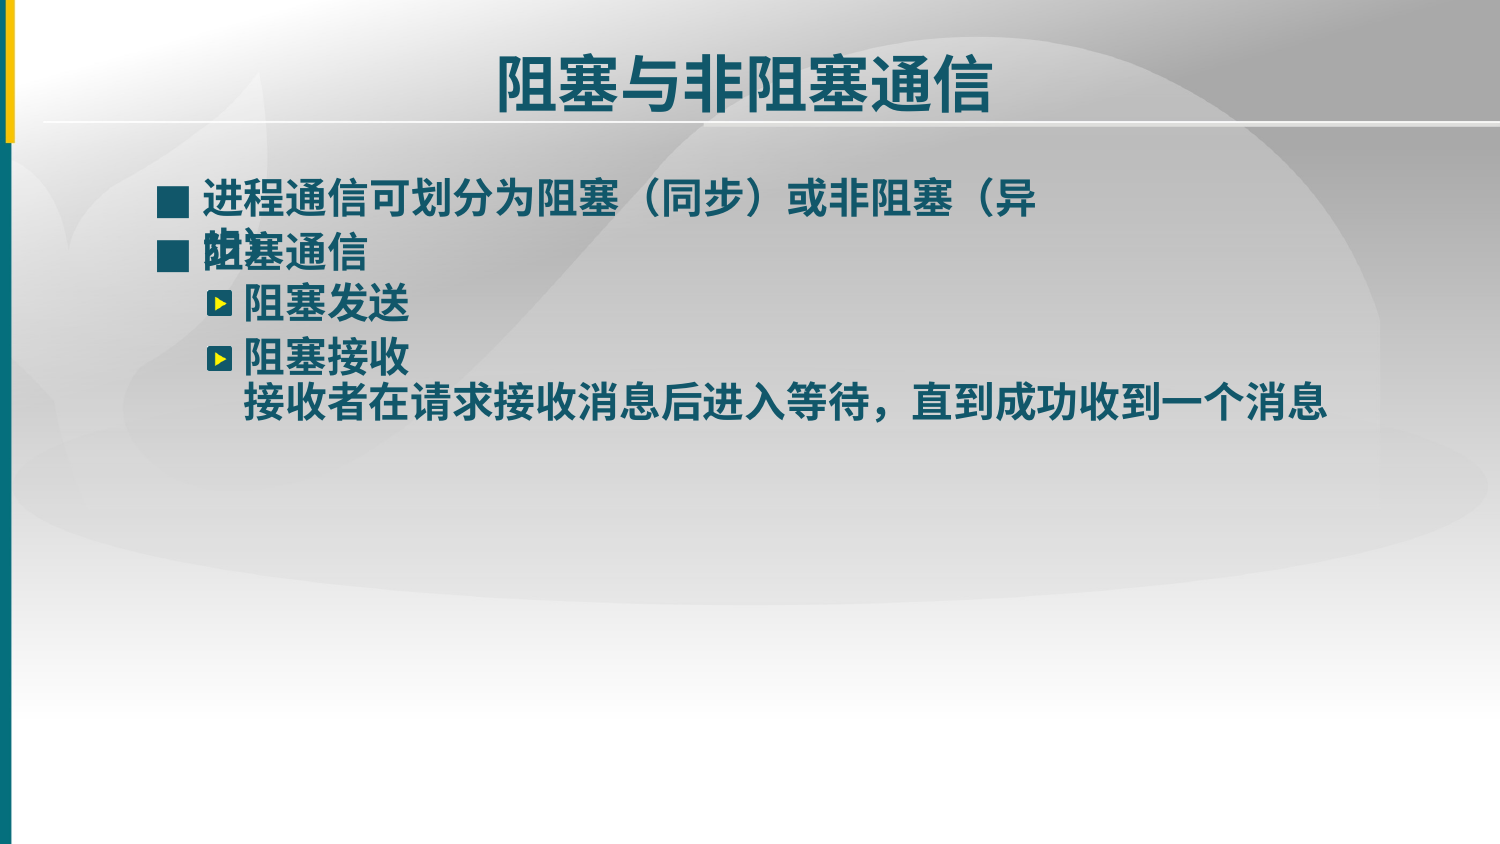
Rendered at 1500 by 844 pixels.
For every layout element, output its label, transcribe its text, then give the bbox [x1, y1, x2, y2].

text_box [206, 274, 1235, 328]
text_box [206, 329, 1400, 428]
picture [0, 0, 1500, 844]
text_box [138, 218, 387, 285]
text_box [138, 163, 1102, 230]
text_box 阻塞与非阻塞通信 [70, 37, 1421, 121]
